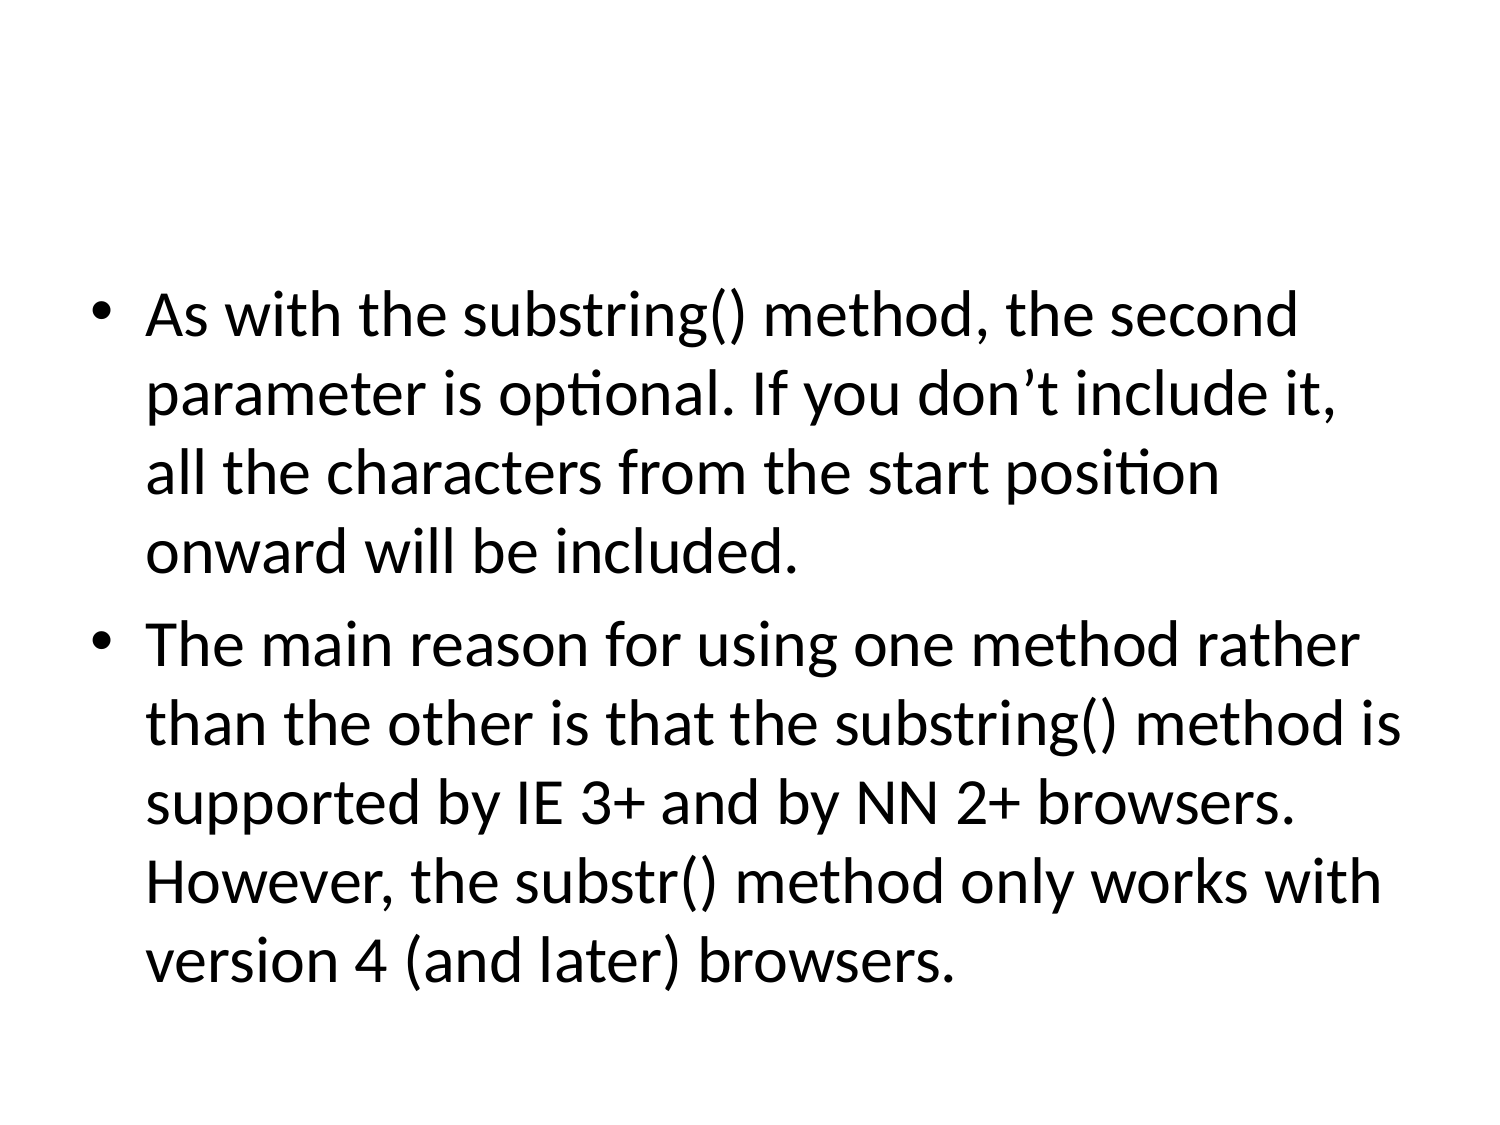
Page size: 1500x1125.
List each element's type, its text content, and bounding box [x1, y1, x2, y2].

list As with the substring() method, the second parameter is optional. If you don’t include it, all the characters from the start position onward will be included. The main reason for using one method rather than the other is that the substring() method is supported by IE 3+ and by NN 2+ browsers. However, the substr() method only works with version 4 (and later) browsers. [75, 262, 1425, 1005]
